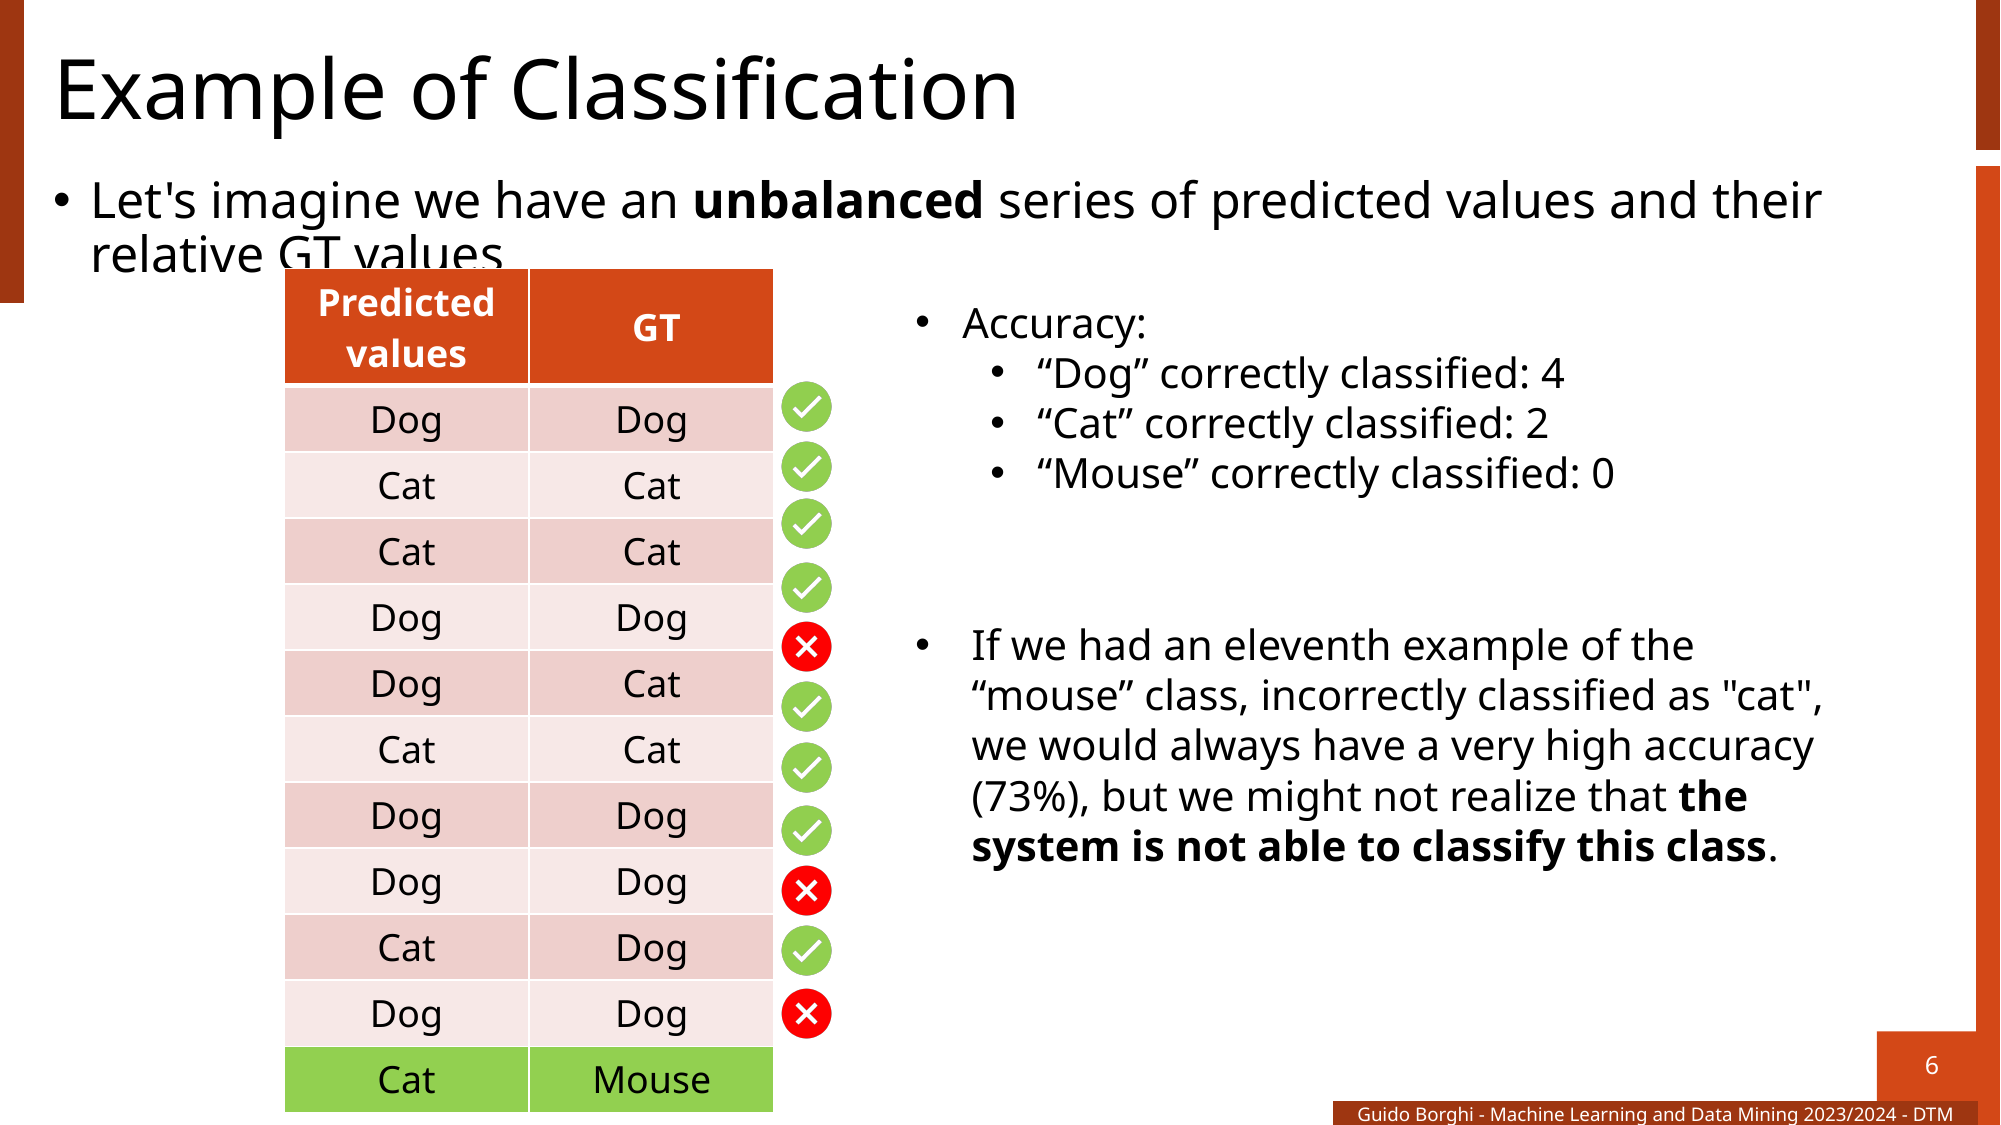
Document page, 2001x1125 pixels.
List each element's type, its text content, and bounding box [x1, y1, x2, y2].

table_header GT [530, 269, 773, 383]
table_cell Dog [285, 388, 528, 451]
table_cell Dog [530, 915, 773, 979]
title Example of Classification [38, 36, 1952, 150]
table_cell Cat [285, 519, 528, 583]
table_cell Dog [285, 783, 528, 847]
table_cell Cat [530, 453, 773, 517]
picture [775, 375, 838, 555]
table_header Predicted values [285, 269, 528, 383]
table_cell Dog [530, 849, 773, 913]
picture [775, 556, 838, 1045]
table_cell Mouse [530, 1047, 773, 1112]
table_cell Cat [285, 915, 528, 979]
table_cell Dog [530, 783, 773, 847]
table_cell Dog [285, 981, 528, 1046]
table_cell Cat [285, 717, 528, 781]
table_cell Dog [530, 981, 773, 1046]
table_cell Cat [285, 1047, 528, 1112]
list Let's imagine we have an unbalanced series of predicted values ​​and their relative GT values [38, 167, 1952, 1014]
table_cell Dog [530, 388, 773, 451]
slide_number 6 [1876, 1031, 1987, 1103]
table_cell Cat [285, 453, 528, 517]
table_cell Cat [530, 519, 773, 583]
table_cell Dog [530, 585, 773, 649]
table_cell Cat [530, 717, 773, 781]
table_cell Dog [285, 651, 528, 715]
table_cell Cat [530, 651, 773, 715]
table_cell Dog [285, 585, 528, 649]
table_cell Dog [285, 849, 528, 913]
